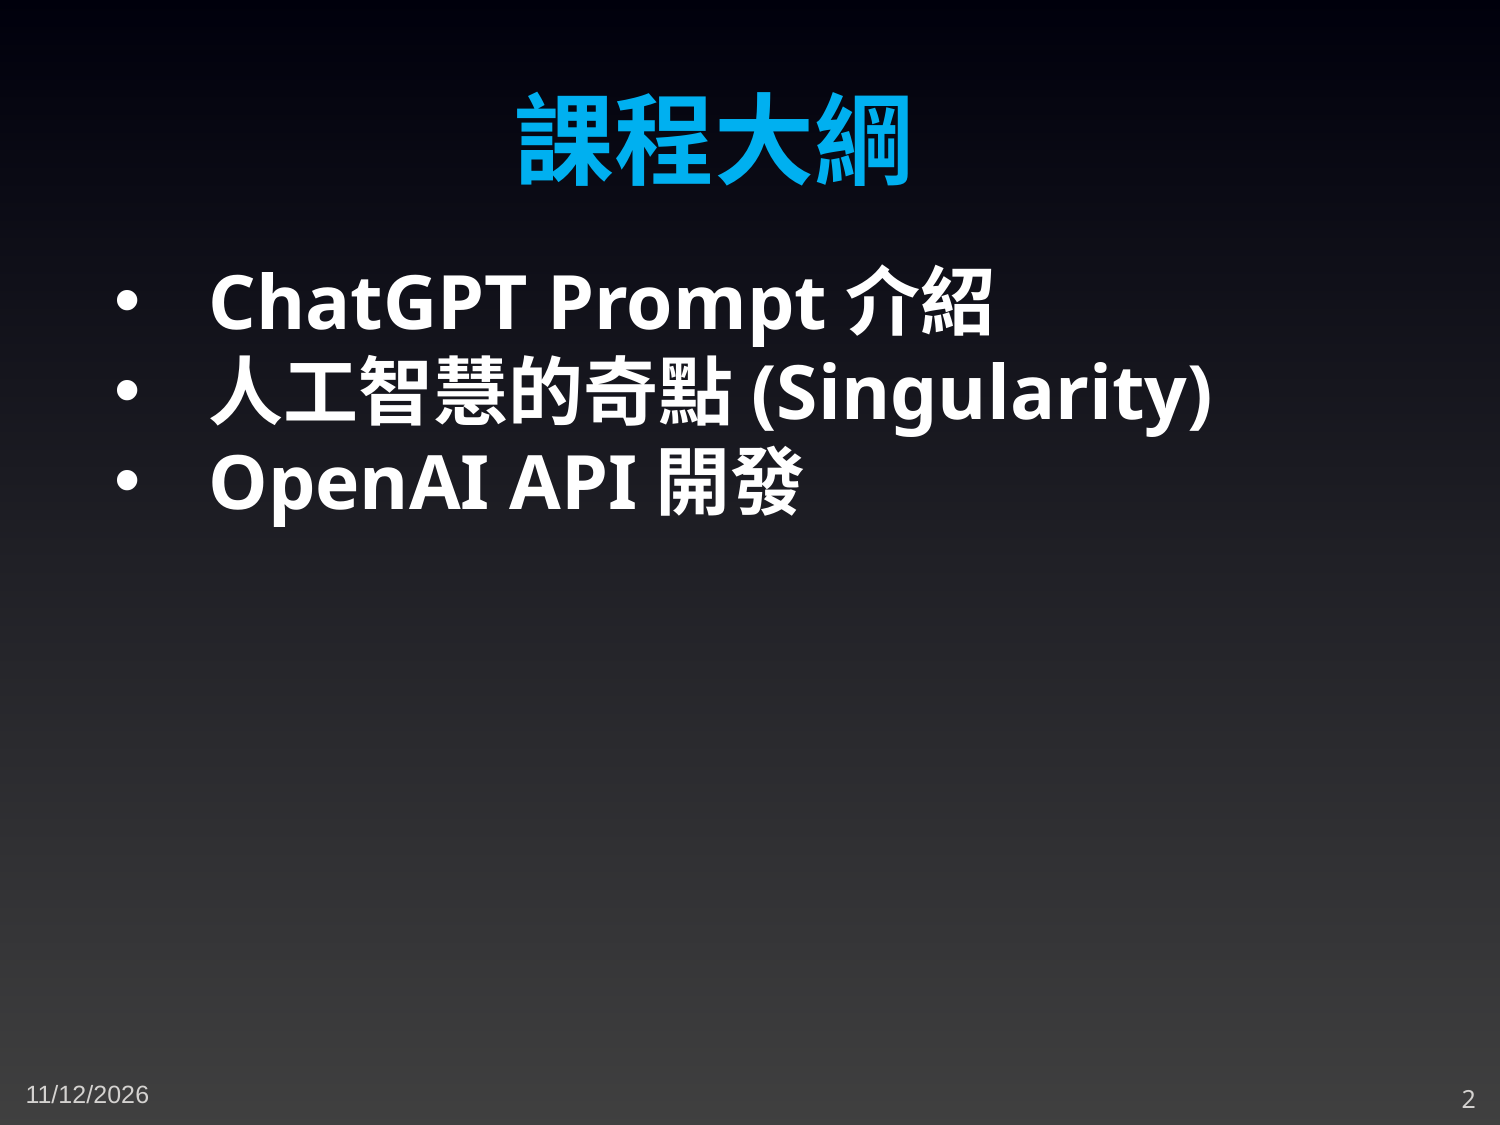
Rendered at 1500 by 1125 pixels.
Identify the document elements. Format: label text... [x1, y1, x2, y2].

slide_number 2 [1340, 1075, 1491, 1117]
text_box 課程大綱 [499, 49, 1388, 213]
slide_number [10, 1075, 411, 1117]
text_box ChatGPT Prompt介紹 人工智慧的奇點(Singularity) OpenAI API開發 [99, 246, 1400, 532]
